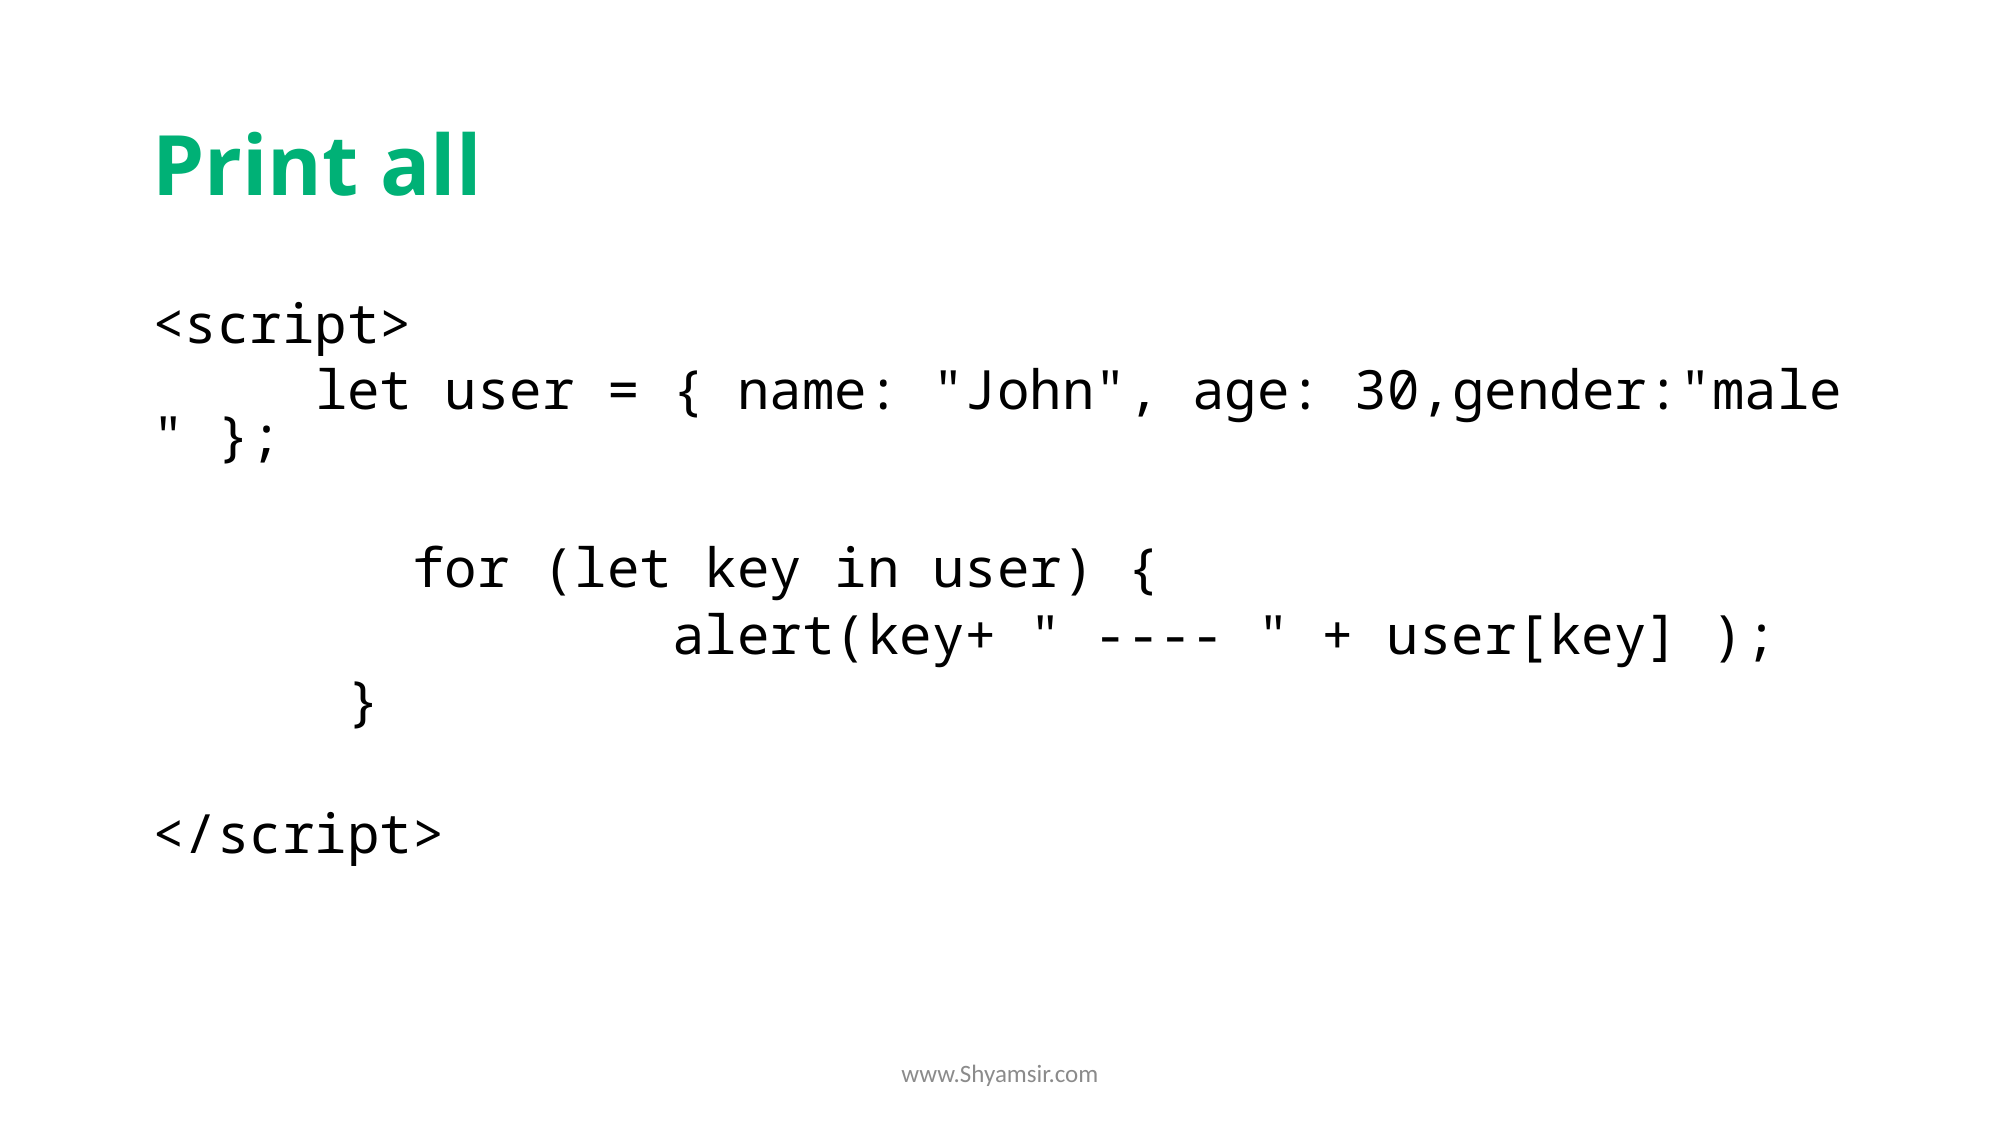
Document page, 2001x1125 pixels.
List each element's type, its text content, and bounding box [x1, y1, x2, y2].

footer www.Shyamsir.com [662, 1042, 1338, 1103]
list <script> let user = { name: "John", age: 30,gender:"male" }; for (let key in user) { alert(key+ " ---- " + user[key] ); } </script> [137, 299, 1863, 1014]
title Print all [137, 59, 1863, 278]
